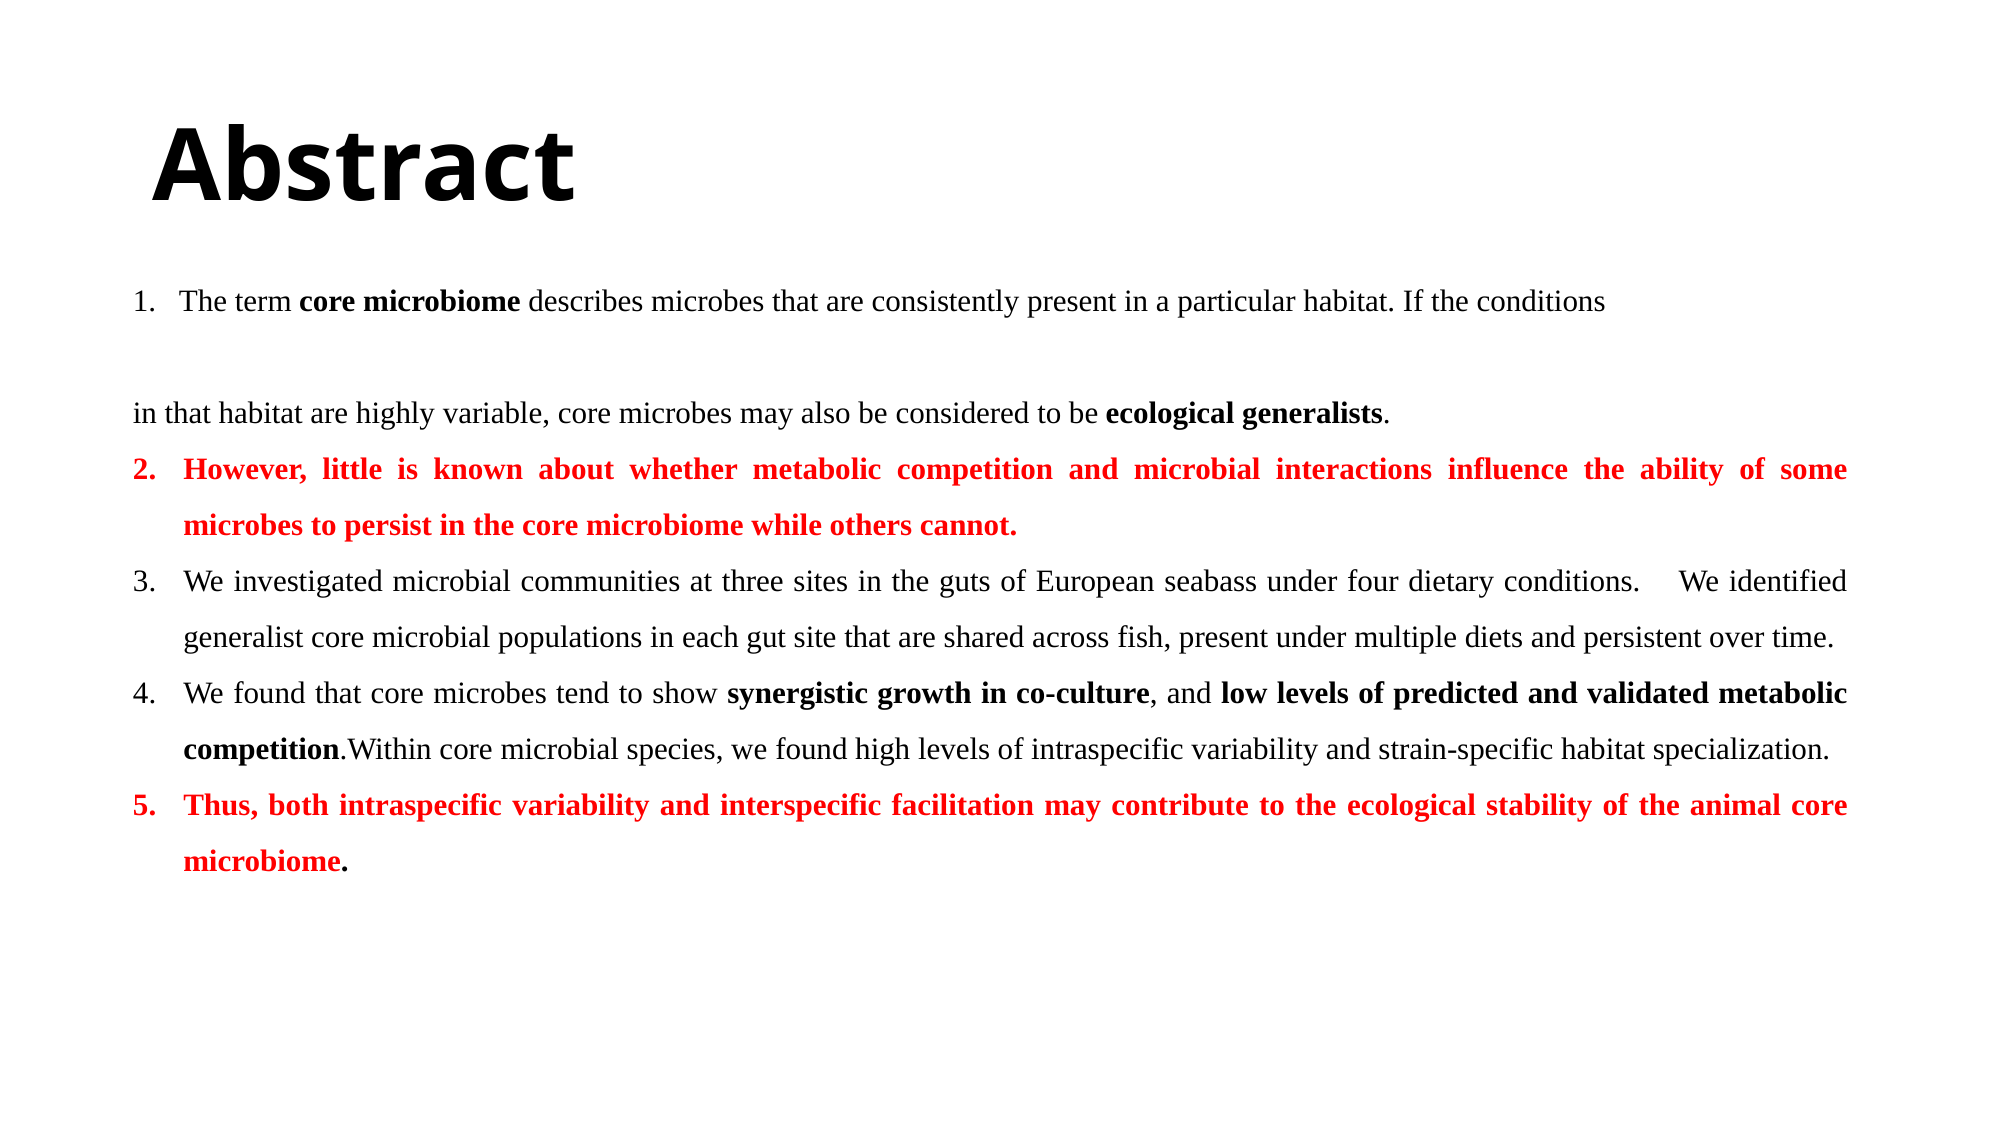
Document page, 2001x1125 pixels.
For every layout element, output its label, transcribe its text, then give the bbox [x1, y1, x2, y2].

title Abstract [137, 59, 1863, 254]
list 1. The term core microbiome describes microbes that are consistently present in a particular habitat. If the conditions in that habitat are highly variable, core microbes may also be considered to be ecological generalists. However, little is known about whether metabolic competition and microbial interactions influence the ability of some microbes to persist in the core microbiome while others cannot. We investigated microbial communities at three sites in the guts of European seabass under four dietary conditions. We identified generalist core microbial populations in each gut site that are shared across fish, present under multiple diets and persistent over time. We found that core microbes tend to show synergistic growth in co-culture, and low levels of predicted and validated metabolic competition.Within core microbial species, we found high levels of intraspecific variability and strain-specific habitat specialization. Thus, both intraspecific variability and interspecific facilitation may contribute to the ecological stability of the animal core microbiome. [117, 254, 1863, 1005]
